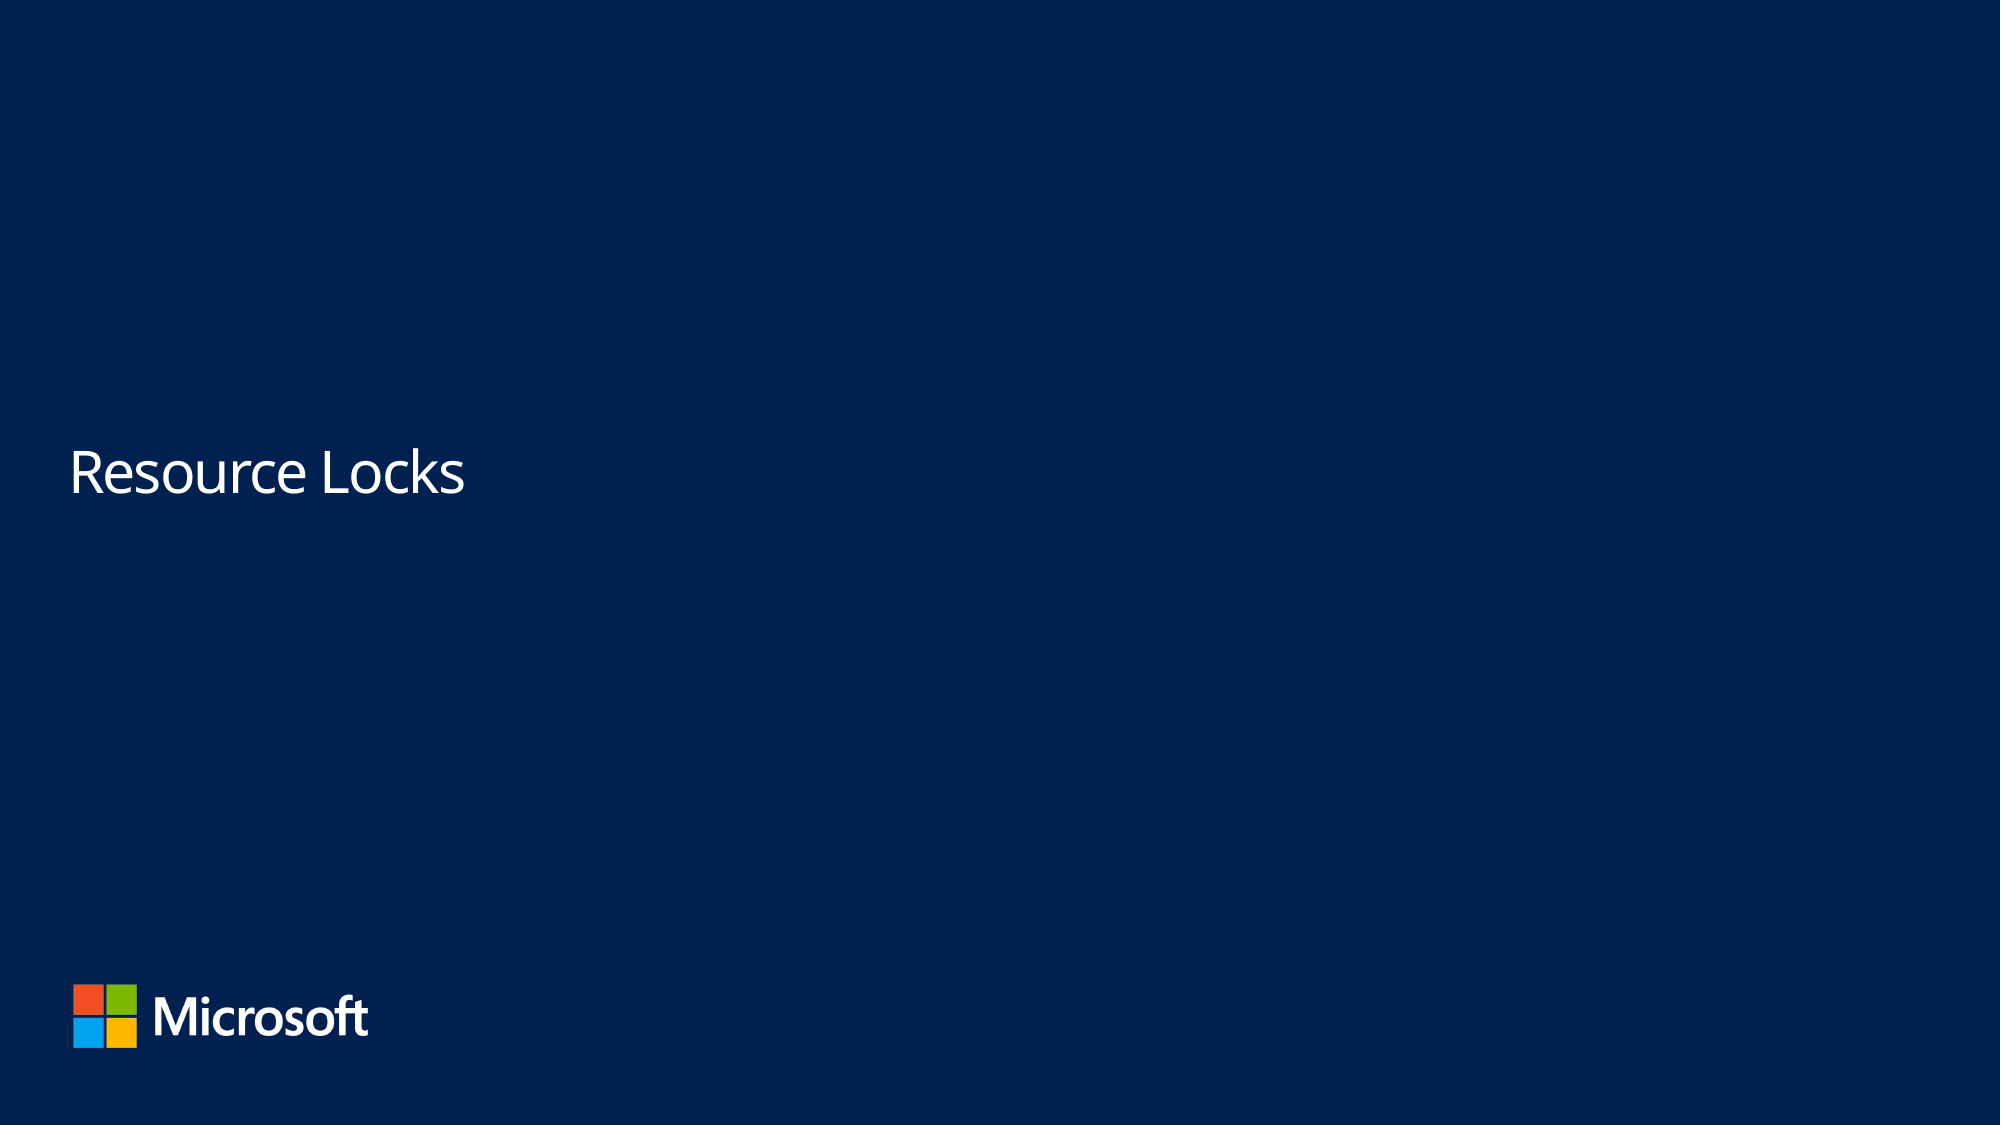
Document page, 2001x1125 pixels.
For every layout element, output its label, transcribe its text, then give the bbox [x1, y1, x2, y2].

picture [73, 984, 368, 1048]
title Resource Locks [44, 341, 1515, 636]
